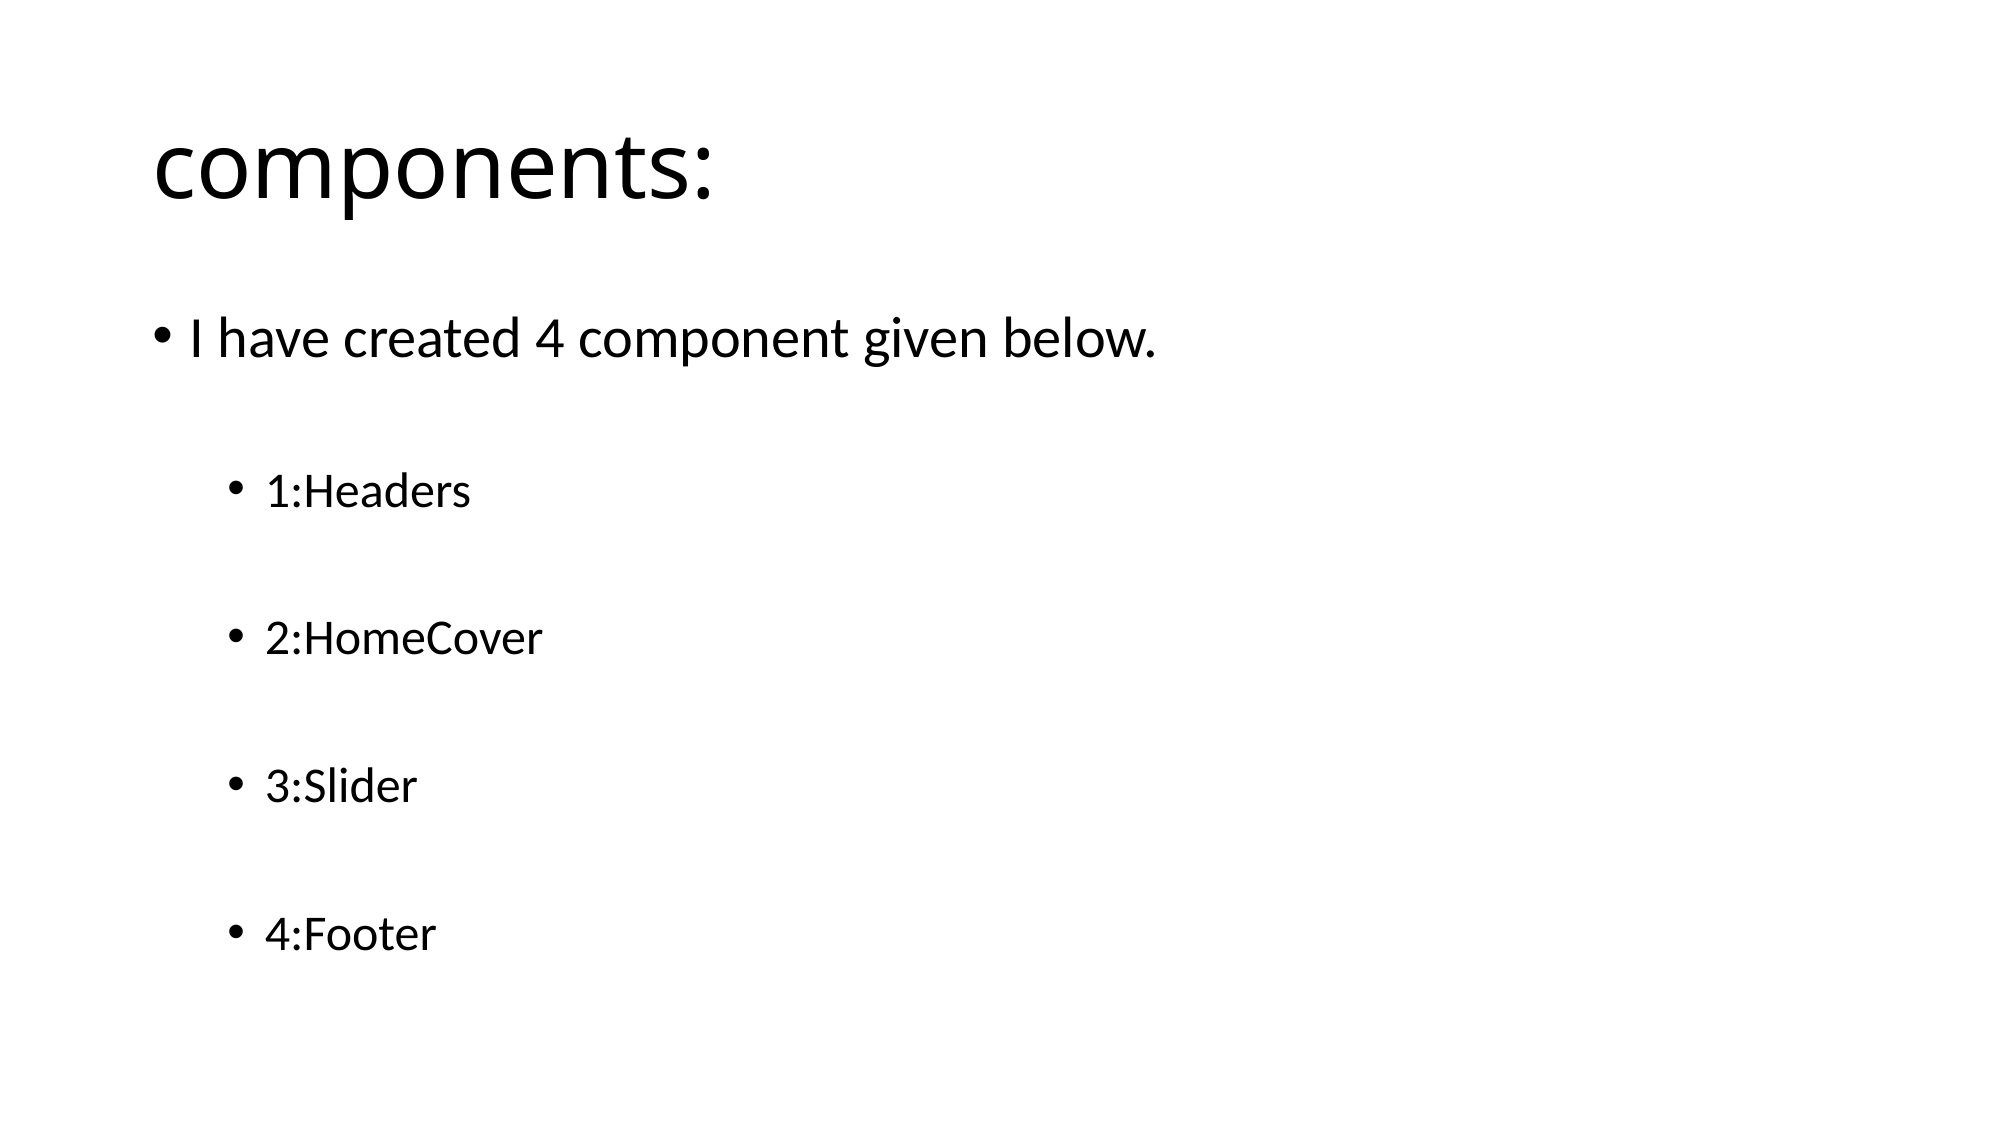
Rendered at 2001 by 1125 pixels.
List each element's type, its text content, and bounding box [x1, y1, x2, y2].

list I have created 4 component given below. 1:Headers 2:HomeCover 3:Slider 4:Footer [137, 299, 1863, 1014]
title components: [137, 59, 1863, 278]
